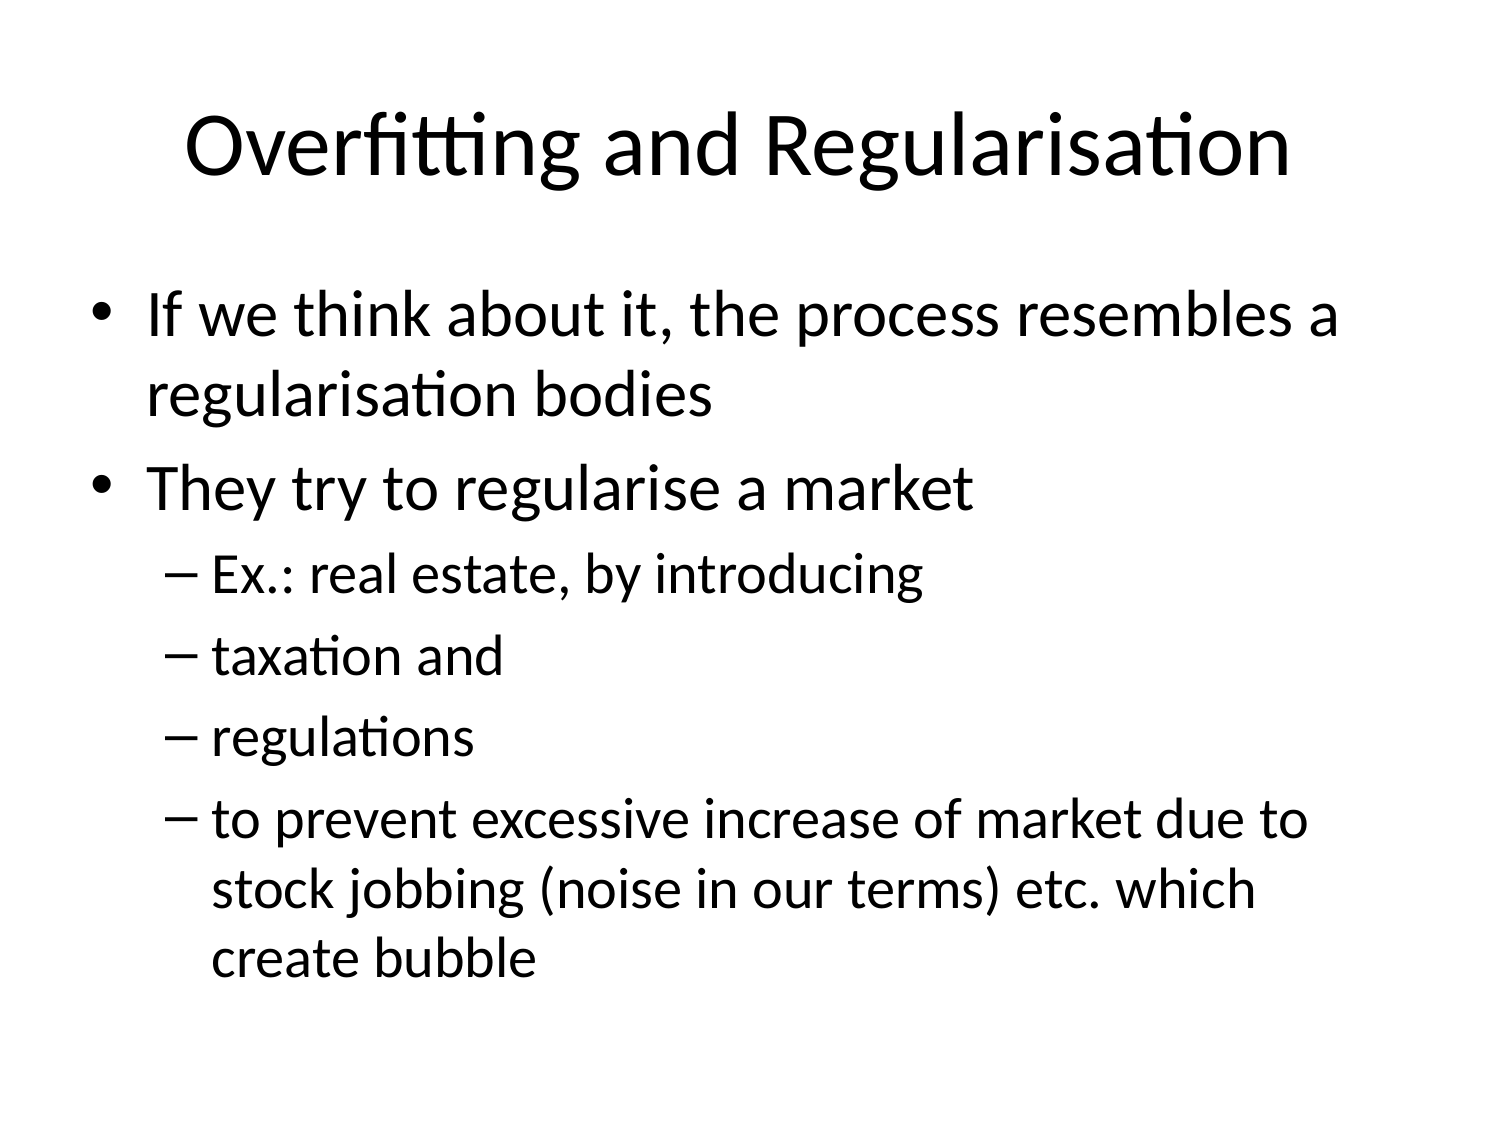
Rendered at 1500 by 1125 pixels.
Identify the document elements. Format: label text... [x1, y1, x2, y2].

title Overfitting and Regularisation [75, 45, 1425, 233]
list If we think about it, the process resembles a regularisation bodies They try to regularise a market Ex.: real estate, by introducing taxation and regulations to prevent excessive increase of market due to stock jobbing (noise in our terms) etc. which create bubble [75, 262, 1425, 1005]
